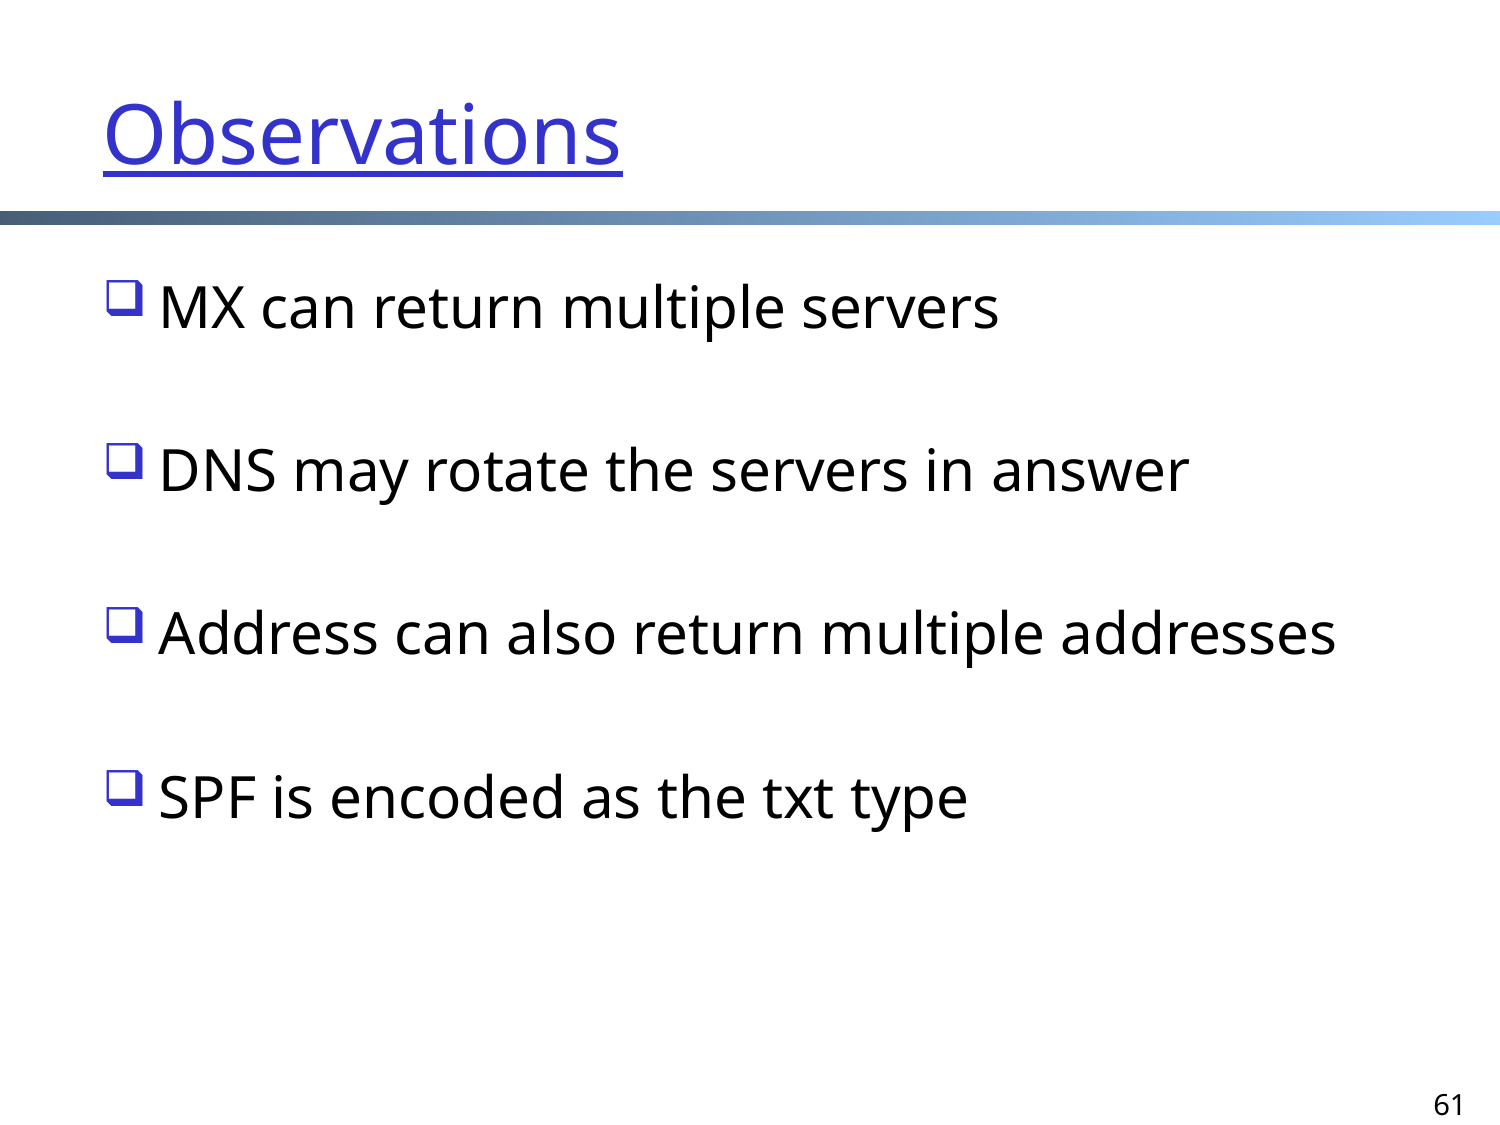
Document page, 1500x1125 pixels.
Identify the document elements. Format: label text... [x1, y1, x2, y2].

slide_number 61 [1406, 1078, 1482, 1125]
list MX can return multiple servers DNS may rotate the servers in answer Address can also return multiple addresses SPF is encoded as the txt type [87, 262, 1363, 1025]
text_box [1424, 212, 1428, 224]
title Observations [87, 37, 1363, 225]
